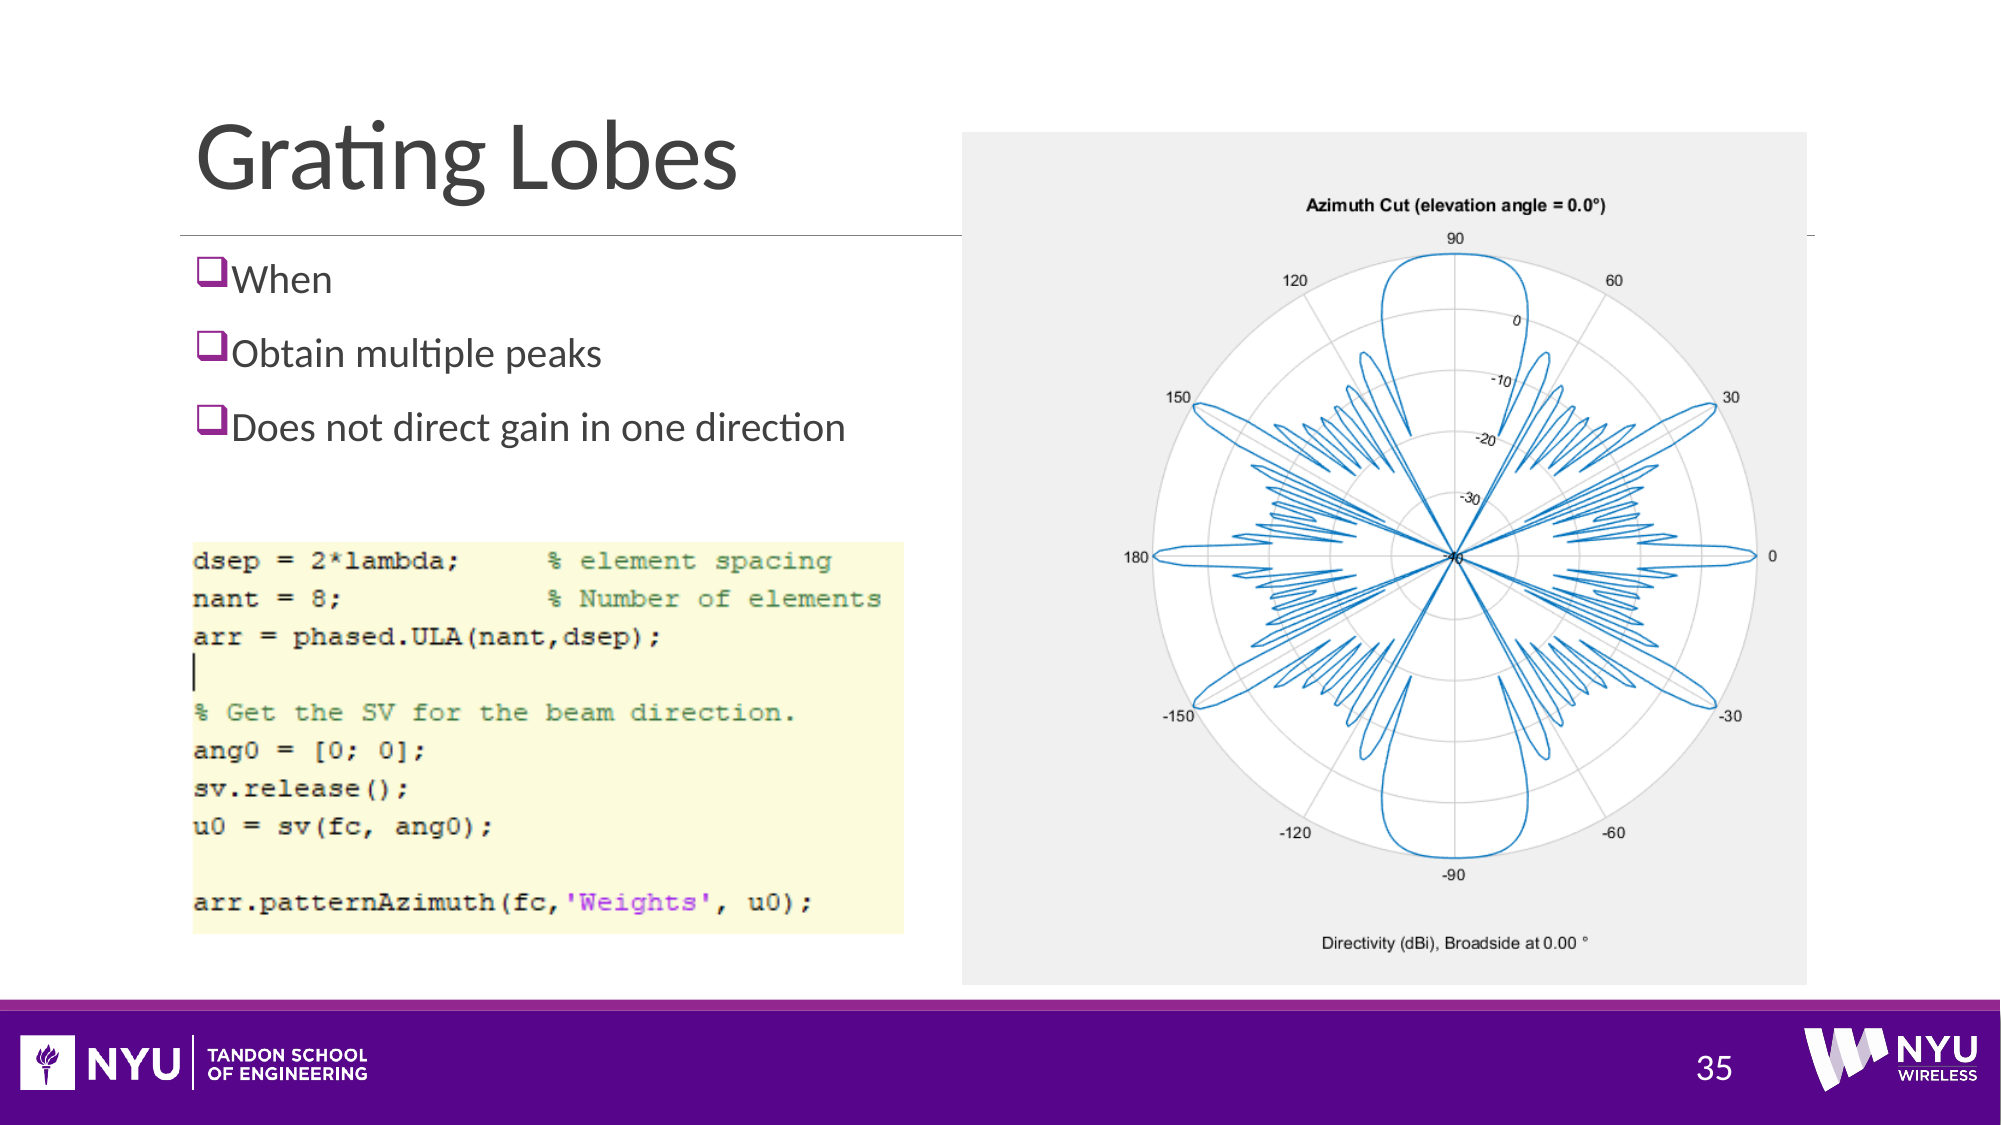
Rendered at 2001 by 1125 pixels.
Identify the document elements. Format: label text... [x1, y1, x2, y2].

title Grating Lobes [180, 47, 1830, 218]
picture [962, 131, 1807, 985]
picture [186, 542, 905, 935]
slide_number 35 [1533, 1035, 1749, 1096]
